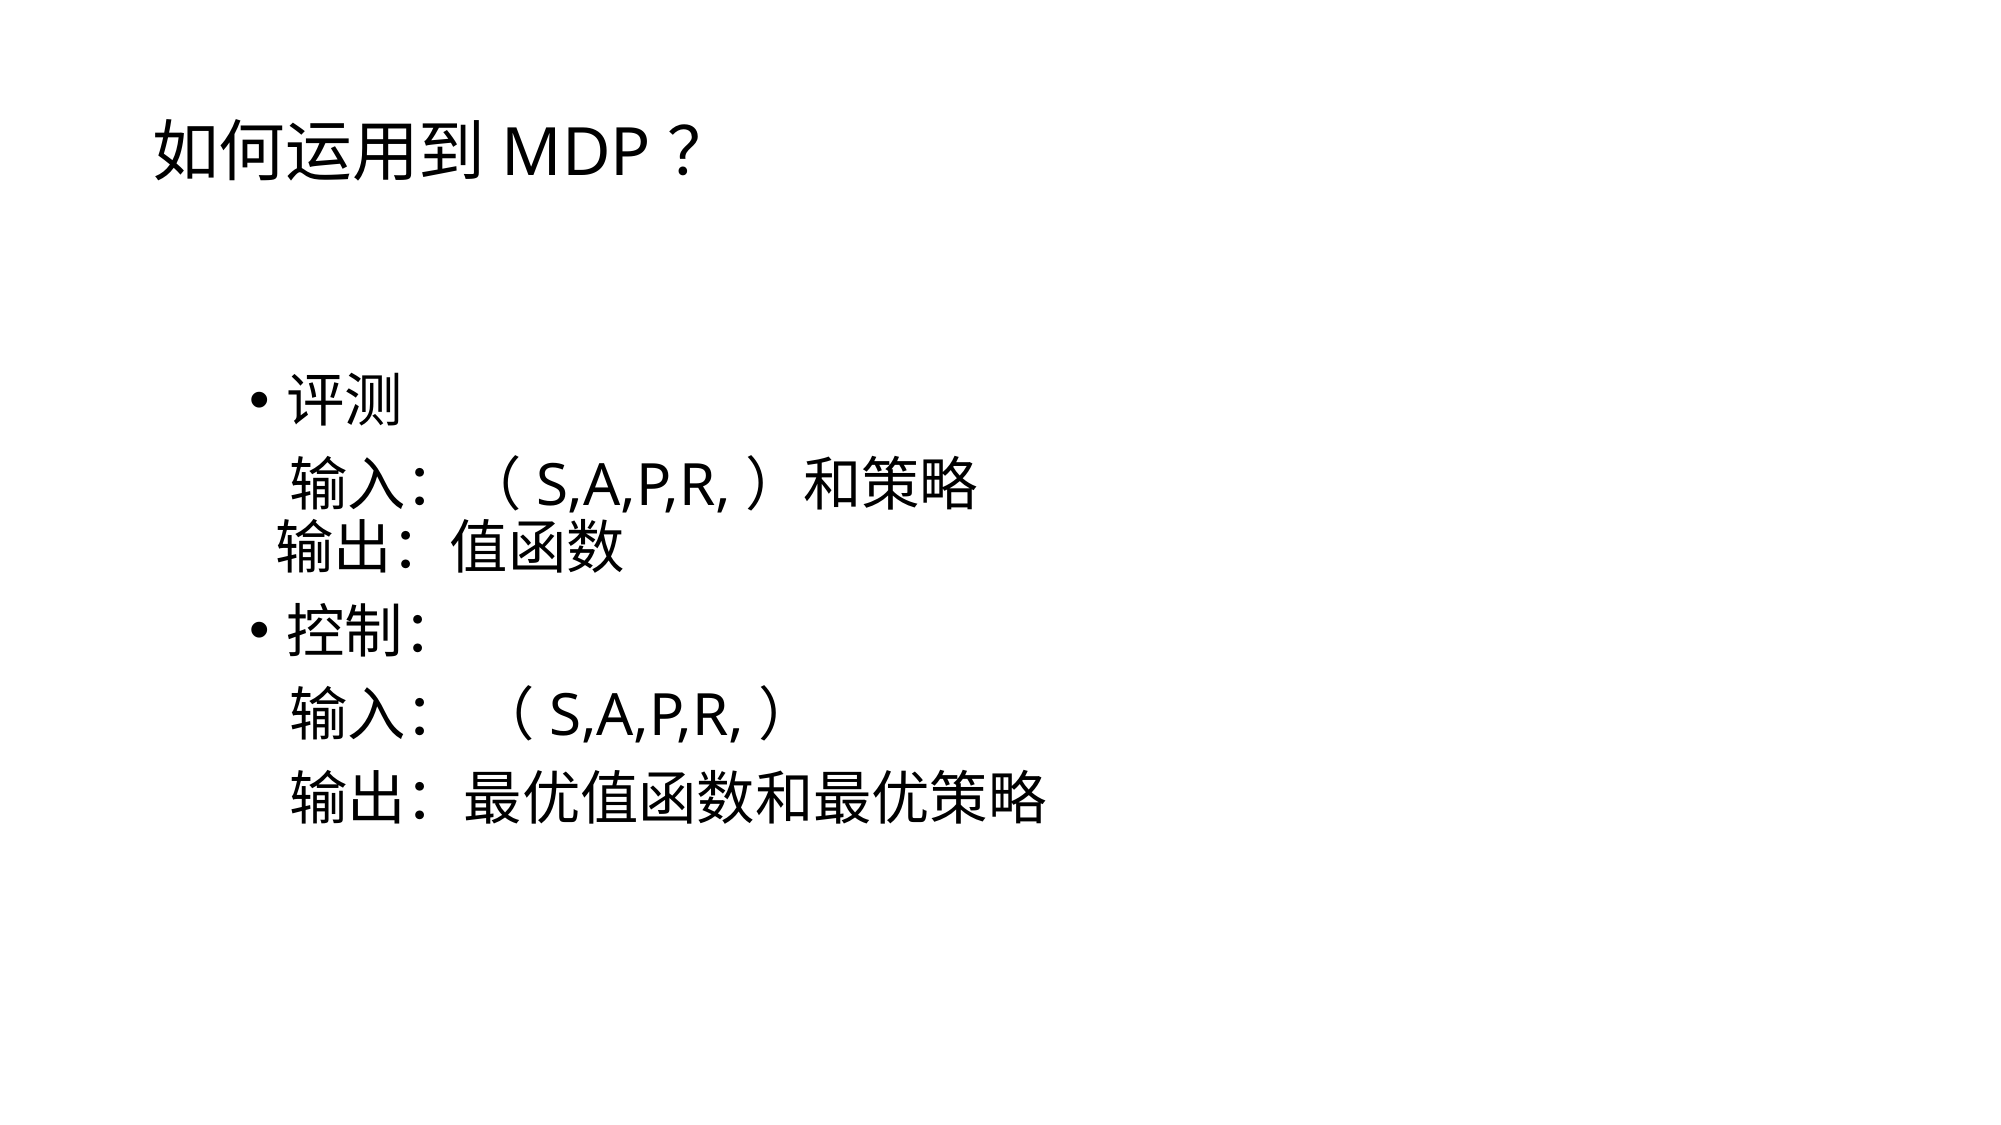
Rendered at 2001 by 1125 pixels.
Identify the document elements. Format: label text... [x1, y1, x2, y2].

text_box 如何运用到MDP？ [137, 101, 1863, 197]
